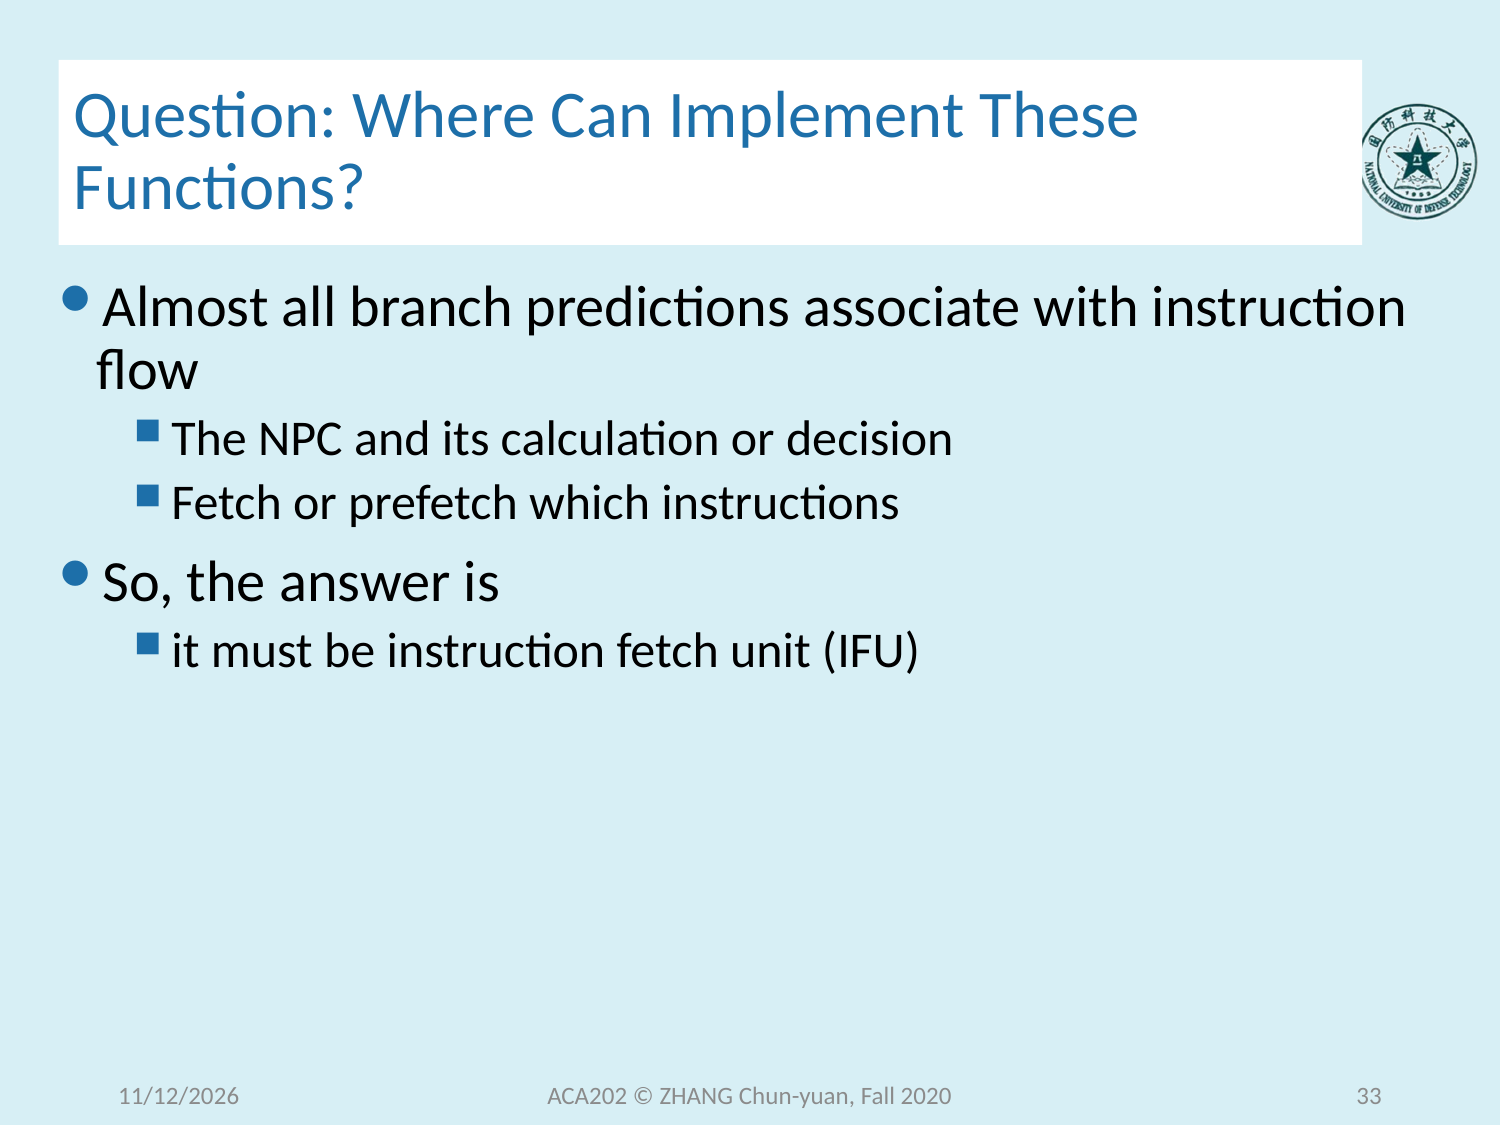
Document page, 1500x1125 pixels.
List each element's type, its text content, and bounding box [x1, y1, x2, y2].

title Question: Where Can Implement These Functions? [58, 59, 1363, 245]
list Almost all branch predictions associate with instruction flow The NPC and its calculation or decision Fetch or prefetch which instructions So, the answer is it must be instruction fetch unit (IFU) [43, 268, 1457, 1045]
picture [1363, 102, 1480, 224]
slide_number 33 [1059, 1064, 1397, 1125]
footer ACA202 © ZHANG Chun-yuan, Fall 2020 [496, 1064, 1004, 1125]
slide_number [103, 1064, 441, 1125]
